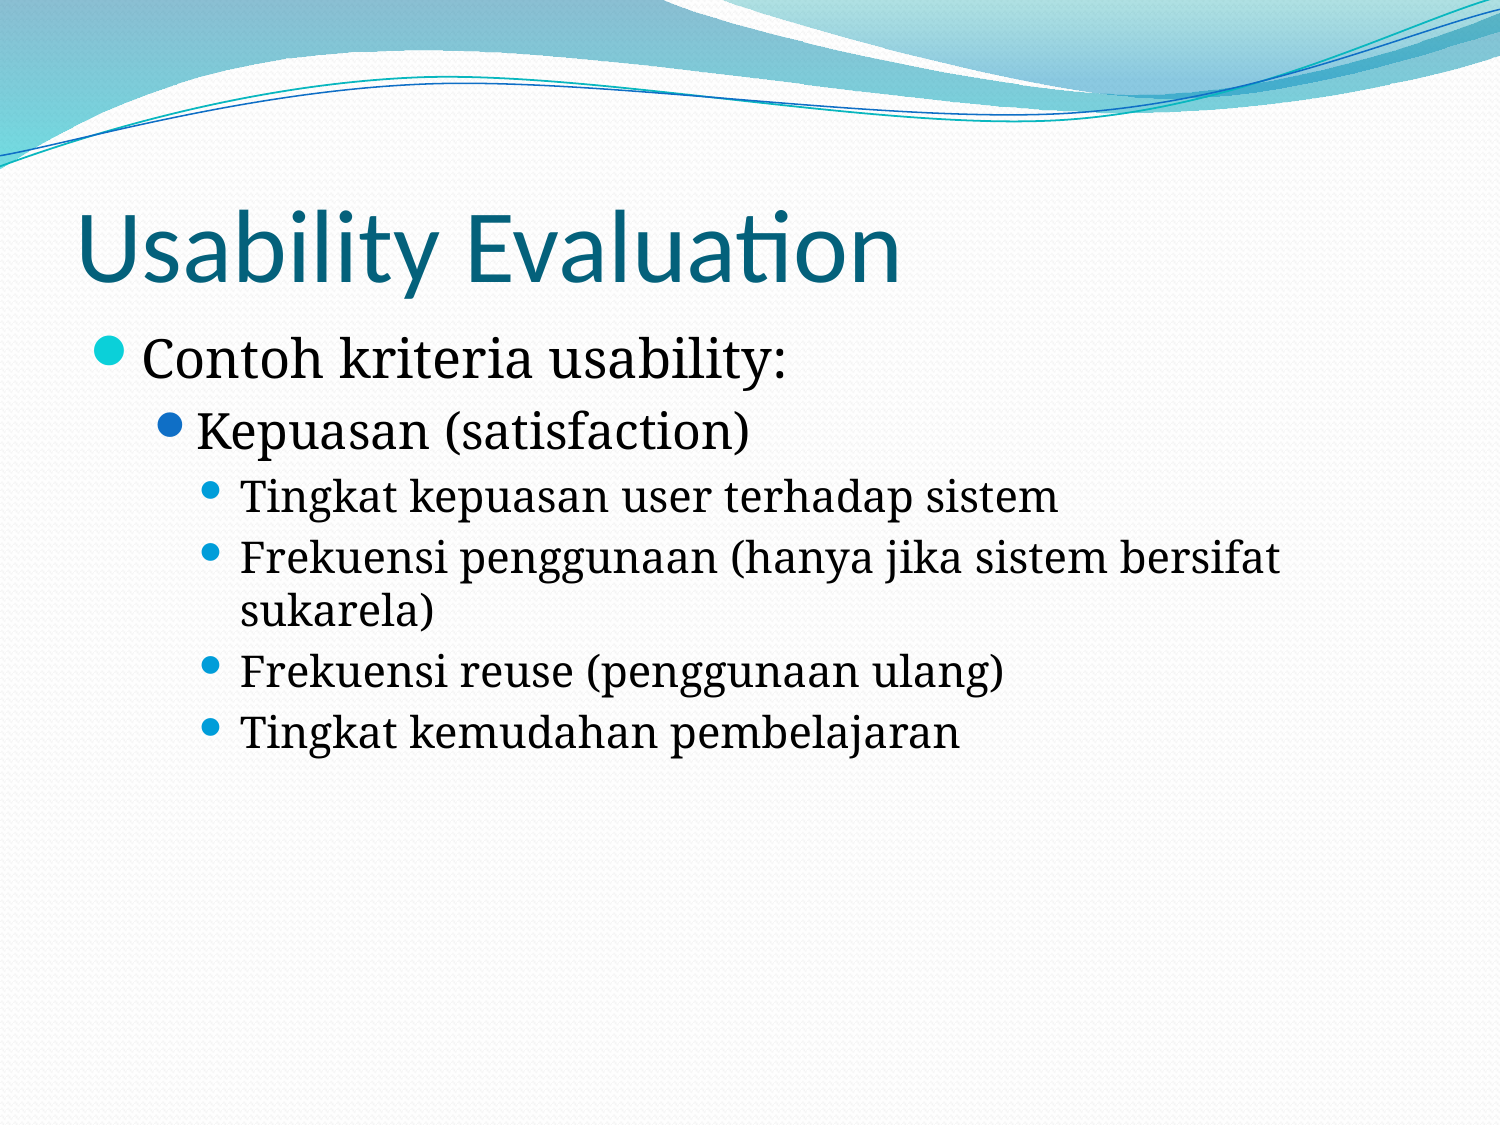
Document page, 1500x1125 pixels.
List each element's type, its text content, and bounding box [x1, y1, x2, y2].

title Usability Evaluation [75, 115, 1425, 303]
list Contoh kriteria usability: Kepuasan (satisfaction) Tingkat kepuasan user terhadap sistem Frekuensi penggunaan (hanya jika sistem bersifat sukarela) Frekuensi reuse (penggunaan ulang) Tingkat kemudahan pembelajaran [75, 317, 1425, 1038]
